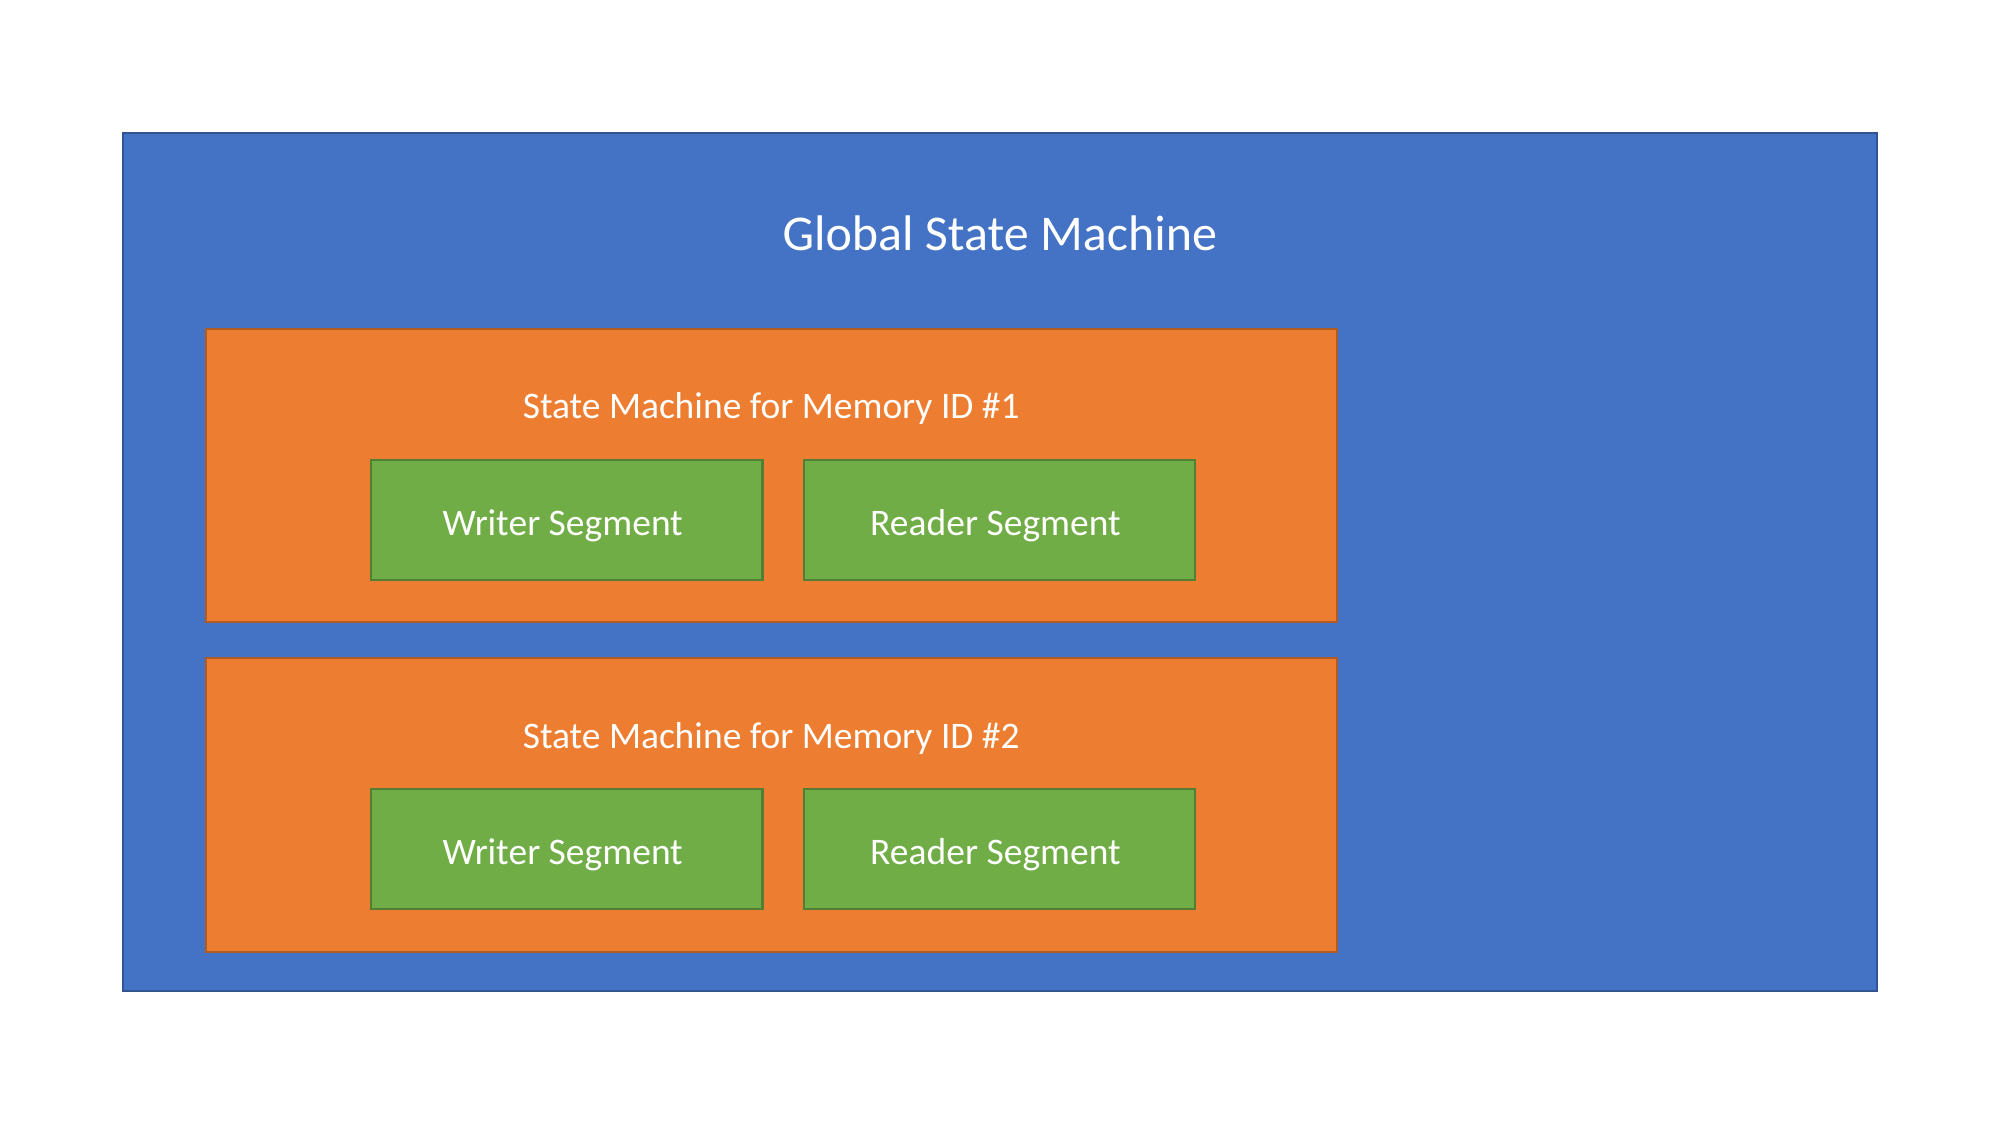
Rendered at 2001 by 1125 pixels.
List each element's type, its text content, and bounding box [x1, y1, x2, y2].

text_box State Machine for Memory ID #2 [205, 657, 1338, 953]
text_box State Machine for Memory ID #1 [205, 328, 1338, 623]
text_box Global State Machine [122, 132, 1878, 992]
